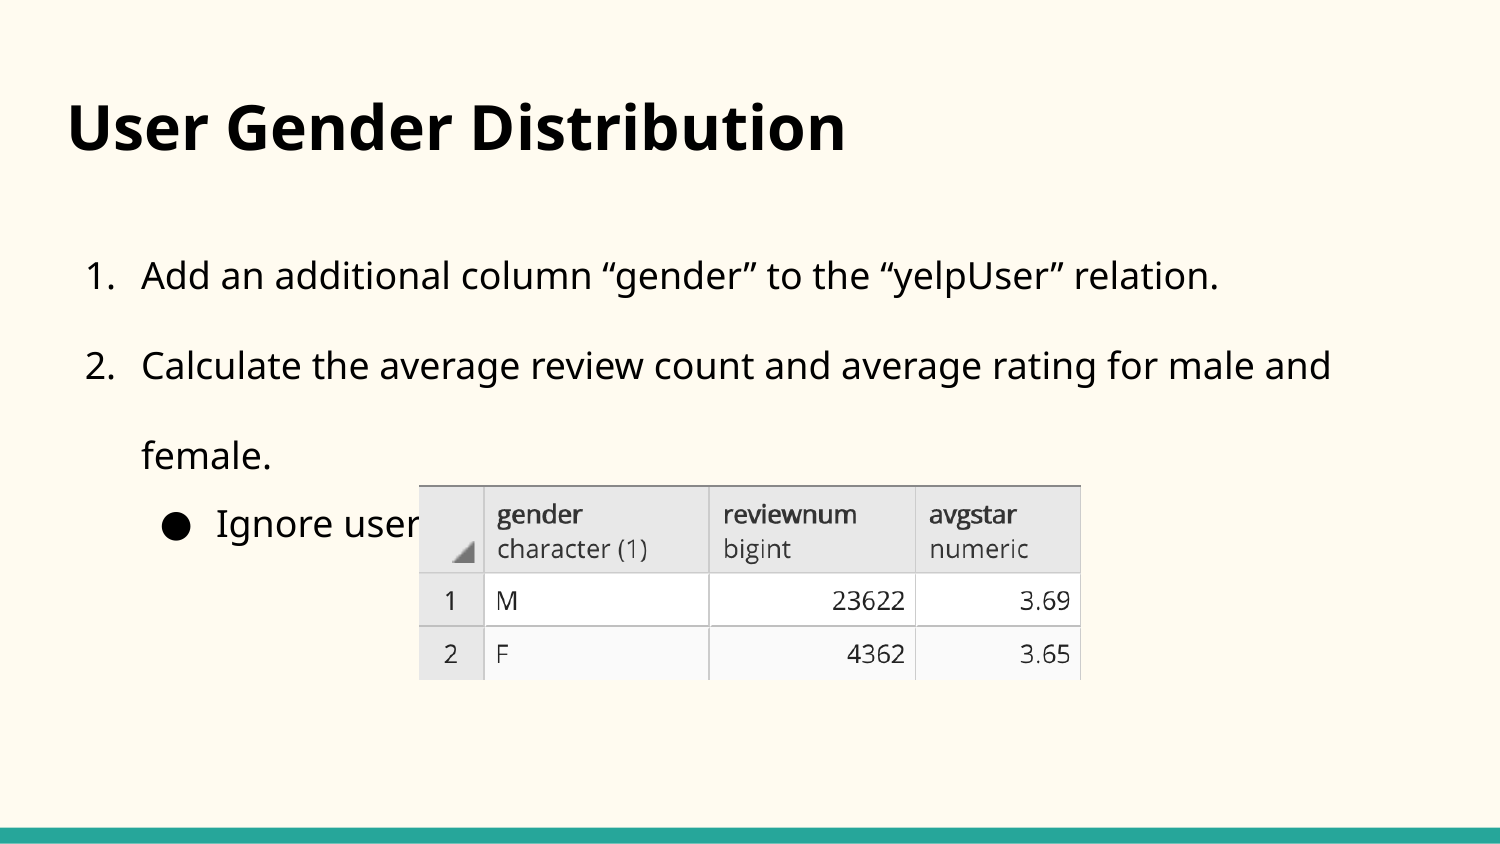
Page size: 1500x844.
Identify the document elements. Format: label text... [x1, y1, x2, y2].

picture [419, 485, 1081, 680]
title User Gender Distribution [51, 72, 1449, 174]
list Add an additional column “gender” to the “yelpUser” relation. Calculate the average review count and average rating for male and female. Ignore users with unspecified genders [51, 192, 1449, 750]
